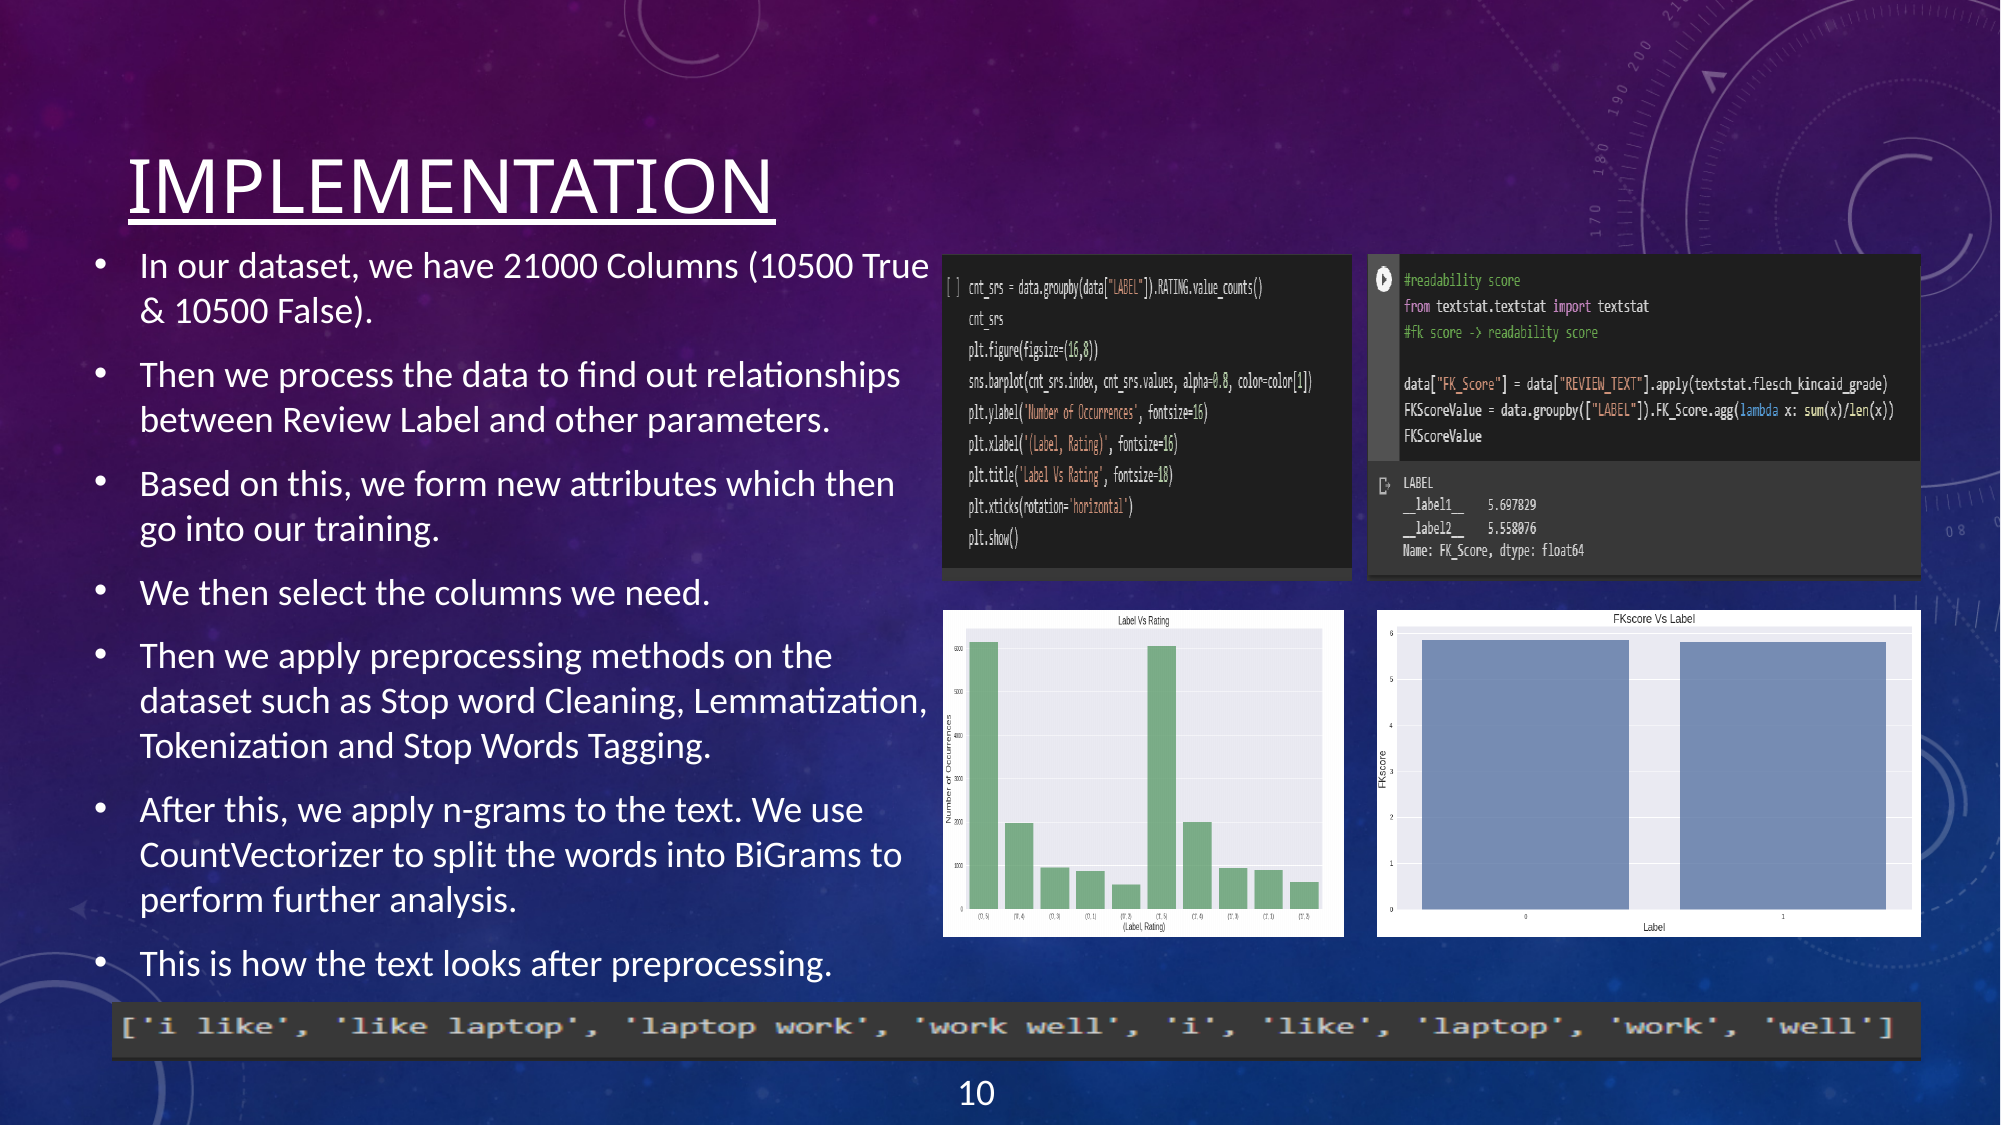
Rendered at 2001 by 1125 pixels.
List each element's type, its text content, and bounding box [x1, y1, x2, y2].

text_box 10 [942, 1060, 1943, 1121]
title Implementation [112, 64, 1775, 303]
list In our dataset, we have 21000 Columns (10500 True & 10500 False). Then we process the data to find out relationships between Review Label and other parameters. Based on this, we form new attributes which then go into our training. We then select the columns we need. Then we apply preprocessing methods on the dataset such as Stop word Cleaning, Lemmatization, Tokenization and Stop Words Tagging. After this, we apply n-grams to the text. We use CountVectorizer to split the words into BiGrams to perform further analysis. This is how the text looks after preprocessing. [79, 224, 947, 1001]
picture [0, 0, 2001, 1125]
